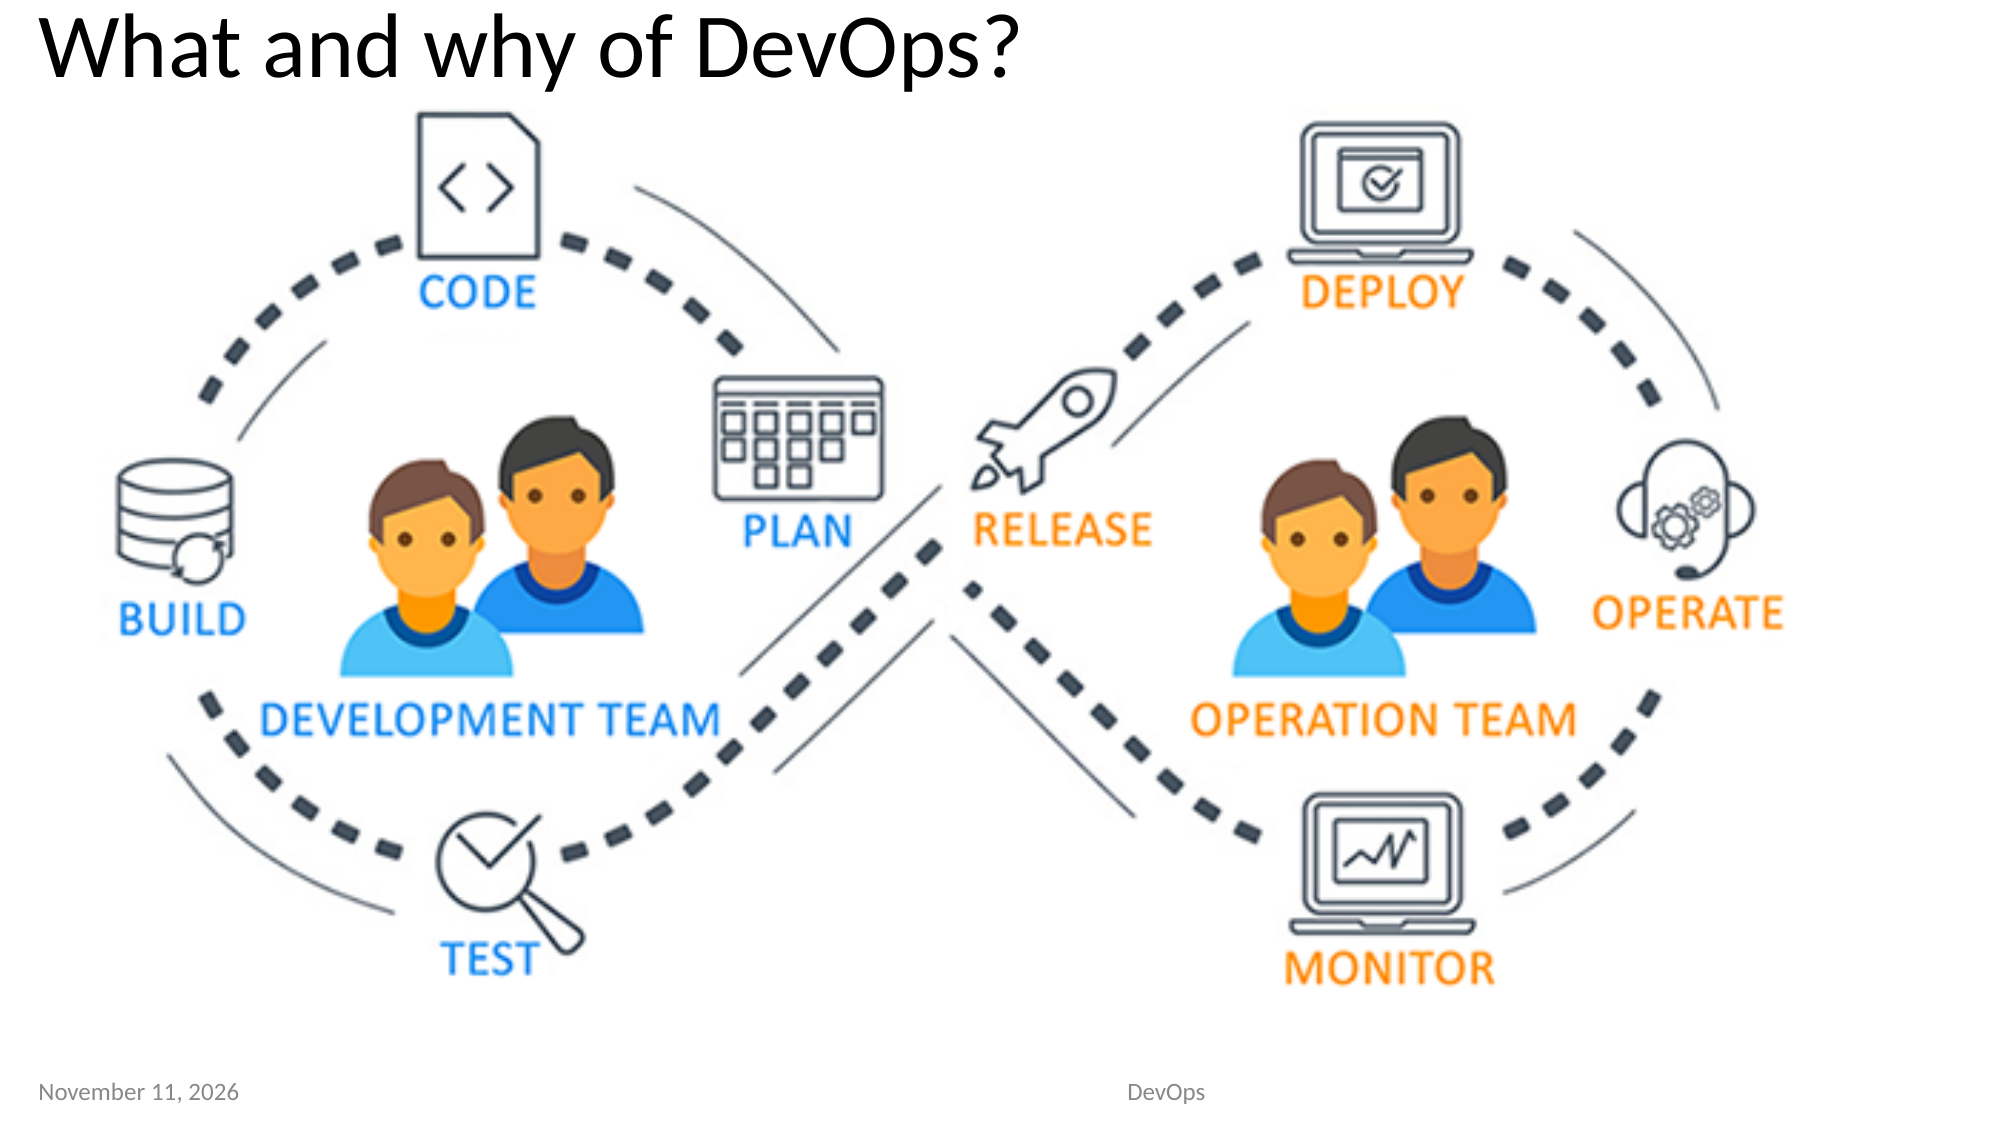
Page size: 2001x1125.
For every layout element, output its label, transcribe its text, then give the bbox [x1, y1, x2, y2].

title What and why of DevOps? [23, 0, 1979, 96]
picture [95, 96, 1809, 999]
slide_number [23, 1060, 474, 1121]
footer DevOps [483, 1060, 1850, 1121]
